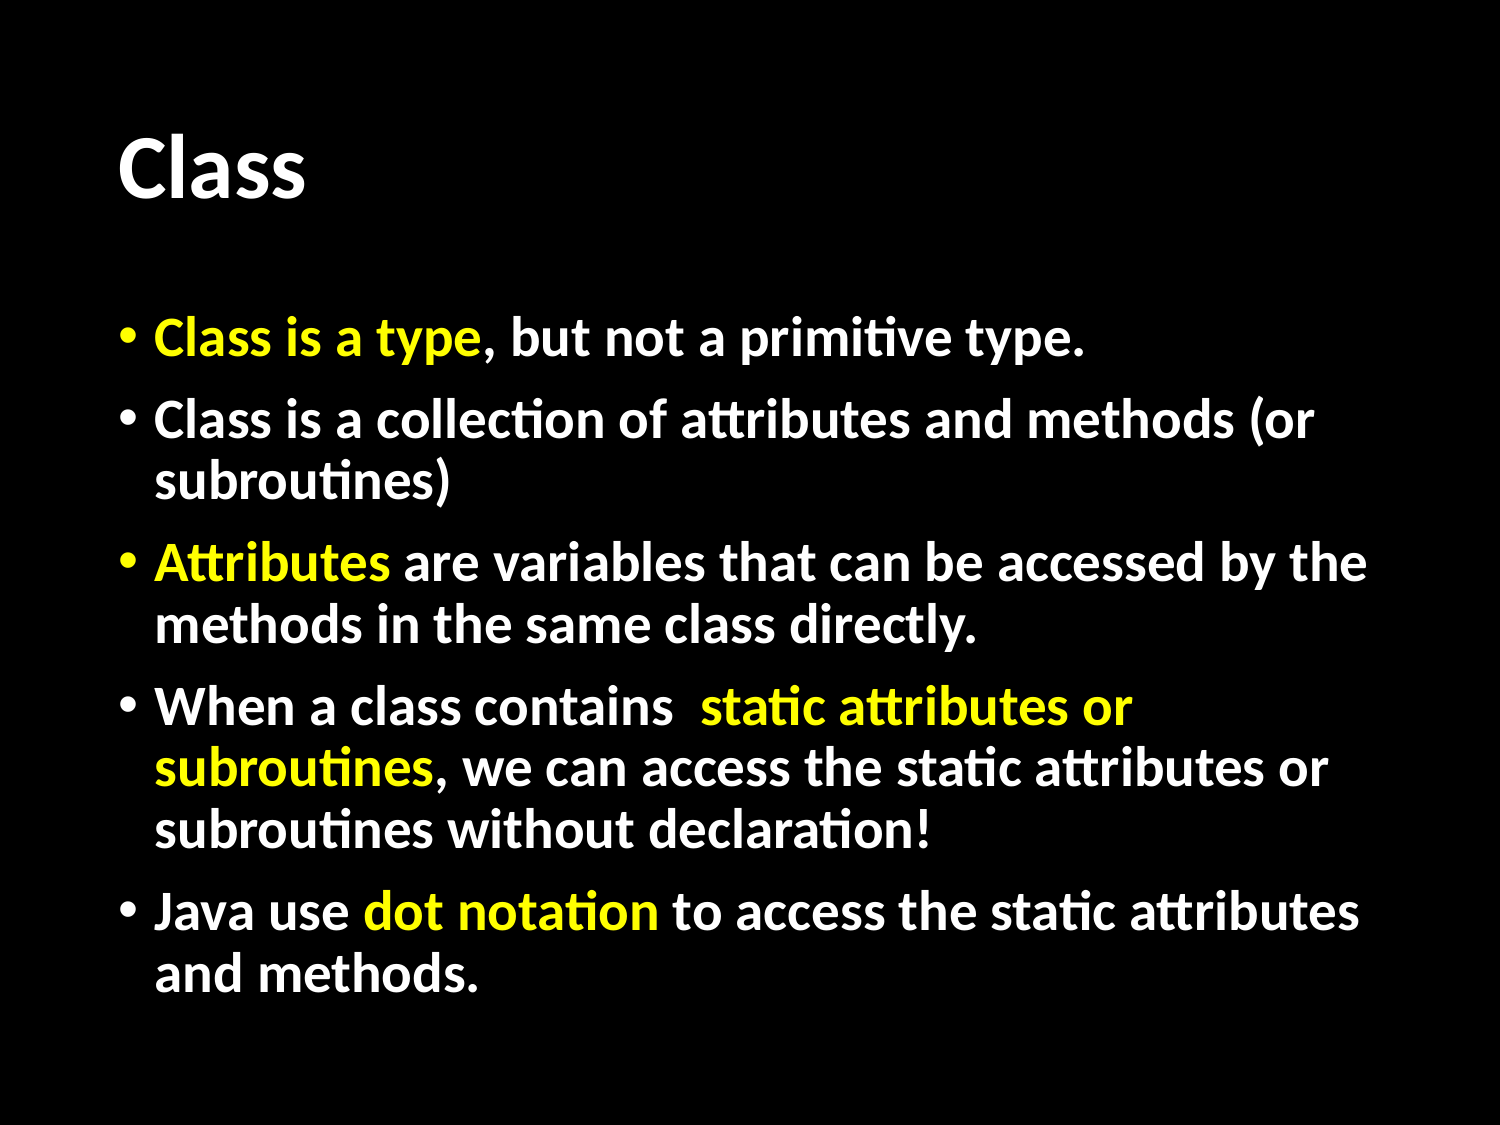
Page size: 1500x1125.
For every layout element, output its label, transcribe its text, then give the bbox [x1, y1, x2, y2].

title Class [103, 59, 1397, 278]
list Class is a type, but not a primitive type. Class is a collection of attributes and methods (or subroutines) Attributes are variables that can be accessed by the methods in the same class directly. When a class contains static attributes or subroutines, we can access the static attributes or subroutines without declaration! Java use dot notation to access the static attributes and methods. [103, 299, 1397, 1014]
